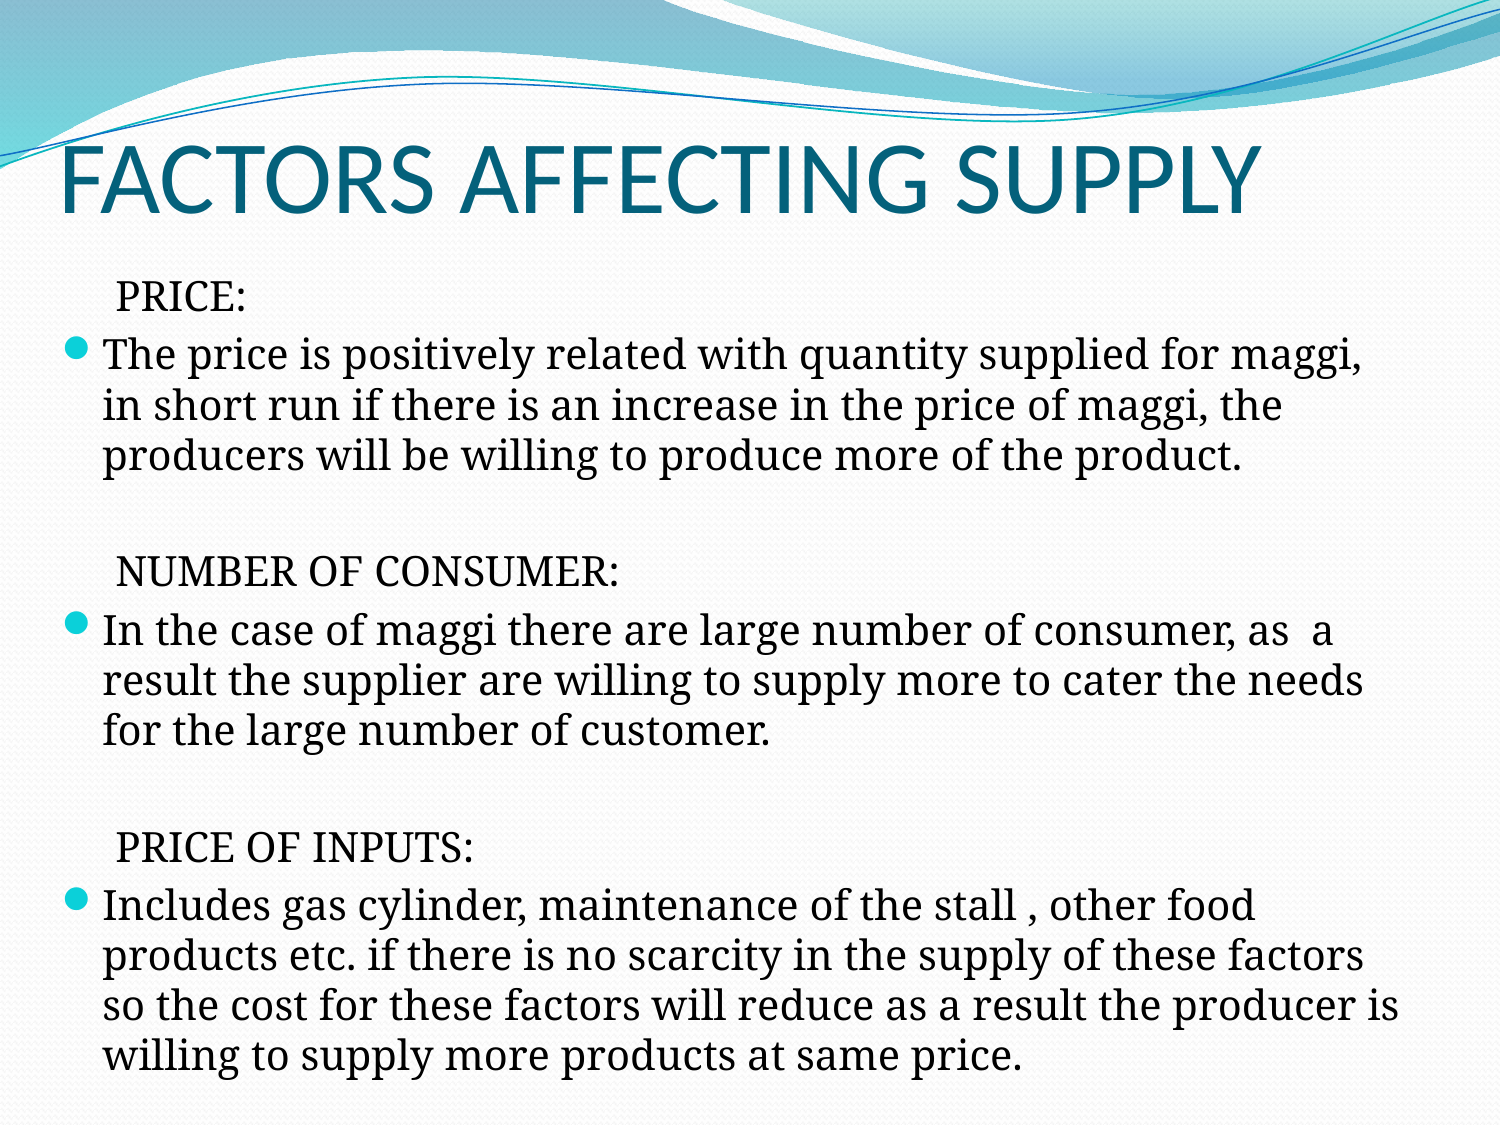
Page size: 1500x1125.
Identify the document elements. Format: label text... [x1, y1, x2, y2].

list PRICE: The price is positively related with quantity supplied for maggi, in short run if there is an increase in the price of maggi, the producers will be willing to produce more of the product. NUMBER OF CONSUMER: In the case of maggi there are large number of consumer, as a result the supplier are willing to supply more to cater the needs for the large number of customer. PRICE OF INPUTS: Includes gas cylinder, maintenance of the stall , other food products etc. if there is no scarcity in the supply of these factors so the cost for these factors will reduce as a result the producer is willing to supply more products at same price. [46, 262, 1425, 1090]
title FACTORS AFFECTING SUPPLY [58, 46, 1409, 235]
